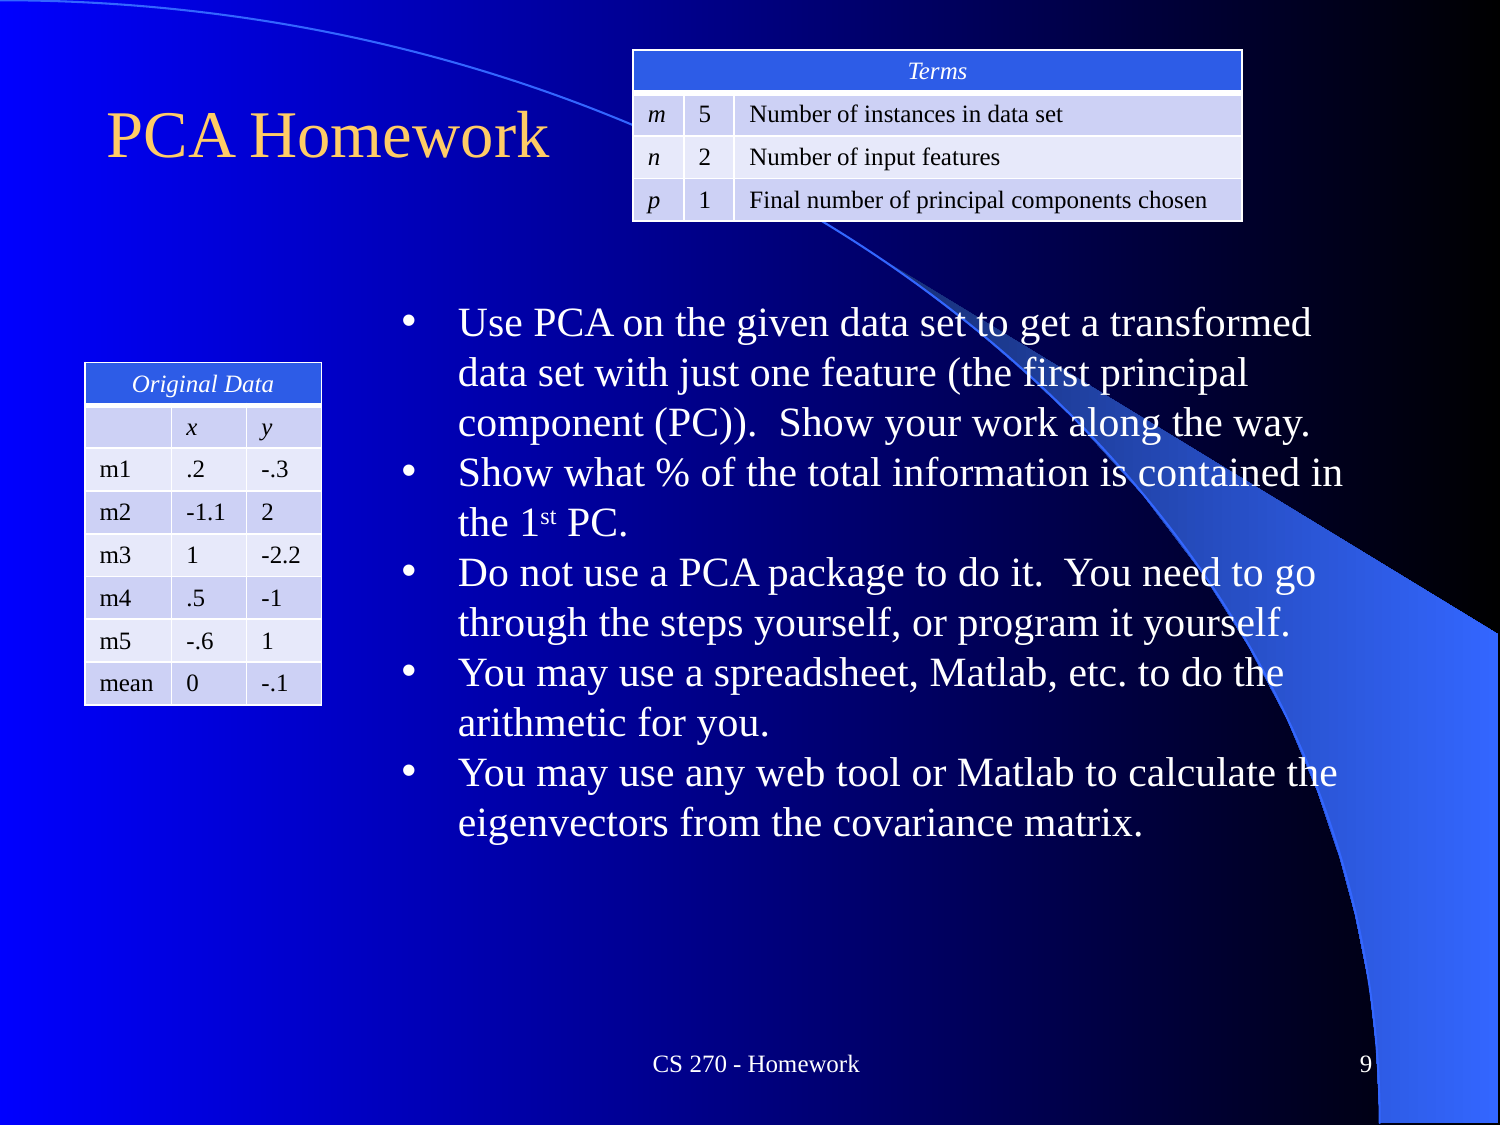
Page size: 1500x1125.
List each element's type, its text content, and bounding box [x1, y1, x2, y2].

table_cell 1 [685, 179, 733, 220]
table_cell x [172, 408, 246, 447]
text_box Use PCA on the given data set to get a transformed data set with just one feature (the first principal component (PC)). Show your work along the way. Show what % of the total information is contained in the 1st PC. Do not use a PCA package to do it. You need to go through the steps yourself, or program it yourself. You may use a spreadsheet, Matlab, etc. to do the arithmetic for you. You may use any web tool or Matlab to calculate the eigenvectors from the covariance matrix. [386, 287, 1387, 853]
table_cell Number of input features [735, 137, 1241, 178]
title PCA Homework [53, 62, 604, 201]
table_cell m1 [86, 449, 171, 490]
table_cell m5 [86, 620, 171, 661]
table_cell .2 [172, 449, 246, 490]
table_cell m3 [86, 535, 171, 576]
table_cell 2 [685, 137, 733, 178]
table_cell -.6 [172, 620, 246, 661]
table_cell -.3 [247, 449, 321, 490]
table_cell p [634, 179, 683, 220]
table_cell 1 [247, 620, 321, 661]
table_cell 2 [247, 492, 321, 533]
table_cell -.1 [247, 663, 321, 704]
table_cell 1 [172, 535, 246, 576]
table_cell -2.2 [247, 535, 321, 576]
table_cell m4 [86, 577, 171, 618]
table_header Terms [634, 51, 1241, 90]
table_cell Final number of principal components chosen [735, 179, 1241, 220]
table_cell 0 [172, 663, 246, 704]
table_cell Number of instances in data set [735, 96, 1241, 135]
table_cell [86, 408, 171, 447]
table_cell .5 [172, 577, 246, 618]
table_cell m [634, 96, 683, 135]
table_cell m2 [86, 492, 171, 533]
table_cell 5 [685, 96, 733, 135]
table_cell n [634, 137, 683, 178]
table_cell mean [86, 663, 171, 704]
slide_number 9 [1074, 1024, 1388, 1101]
table_cell y [247, 408, 321, 447]
footer CS 270 - Homework [474, 1024, 1038, 1101]
table_header Original Data [86, 363, 321, 403]
table_cell -1 [247, 577, 321, 618]
table_cell -1.1 [172, 492, 246, 533]
